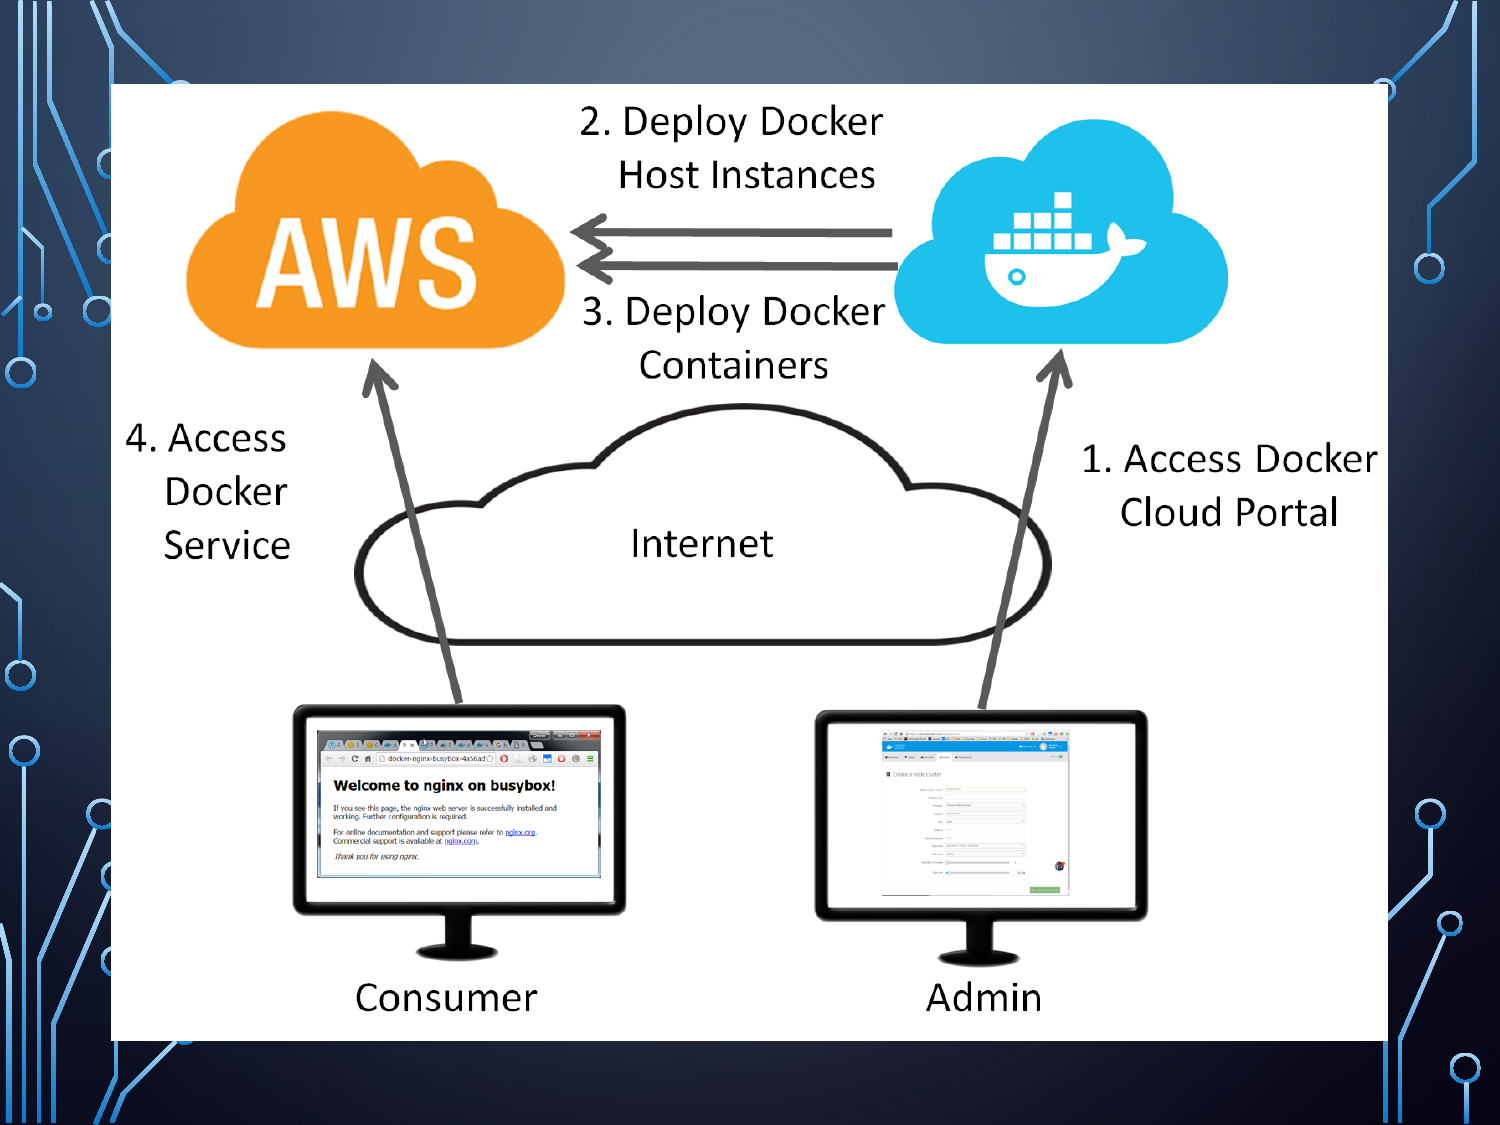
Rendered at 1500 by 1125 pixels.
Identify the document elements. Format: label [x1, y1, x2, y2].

picture [111, 84, 1389, 1041]
